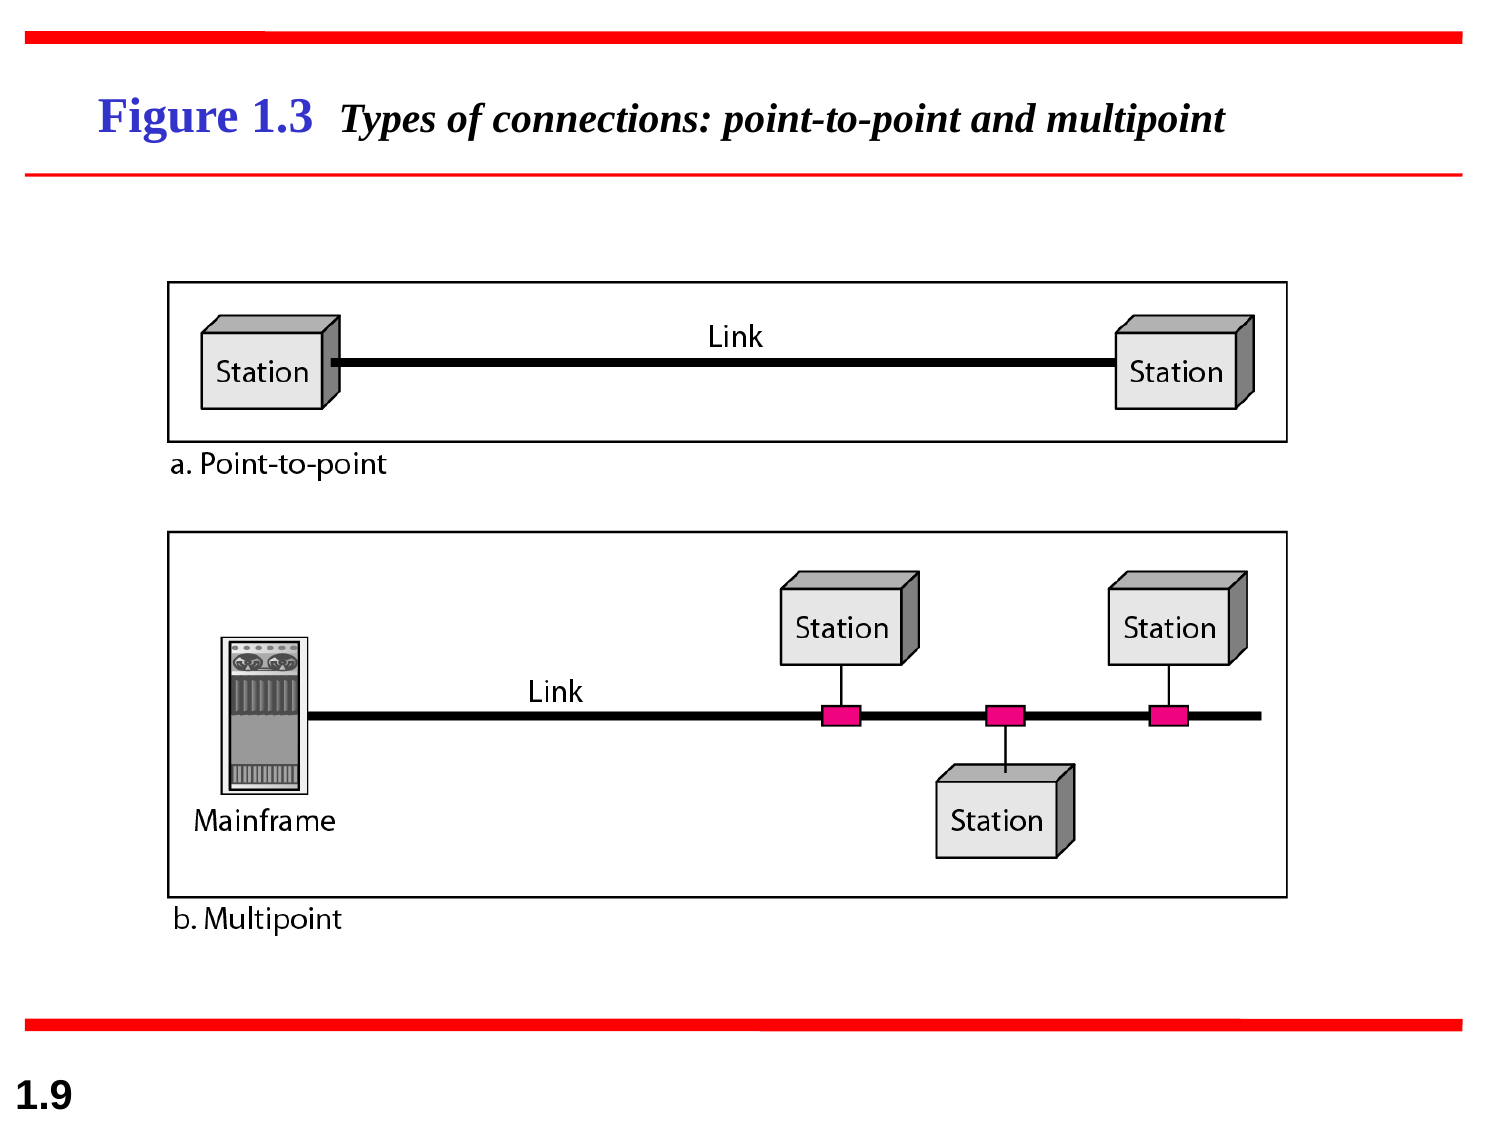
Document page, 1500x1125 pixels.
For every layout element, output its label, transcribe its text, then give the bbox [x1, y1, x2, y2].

picture [167, 281, 1288, 938]
text_box 1.9 [0, 1049, 313, 1125]
text_box Figure 1.3 Types of connections: point-to-point and multipoint [82, 74, 1241, 150]
